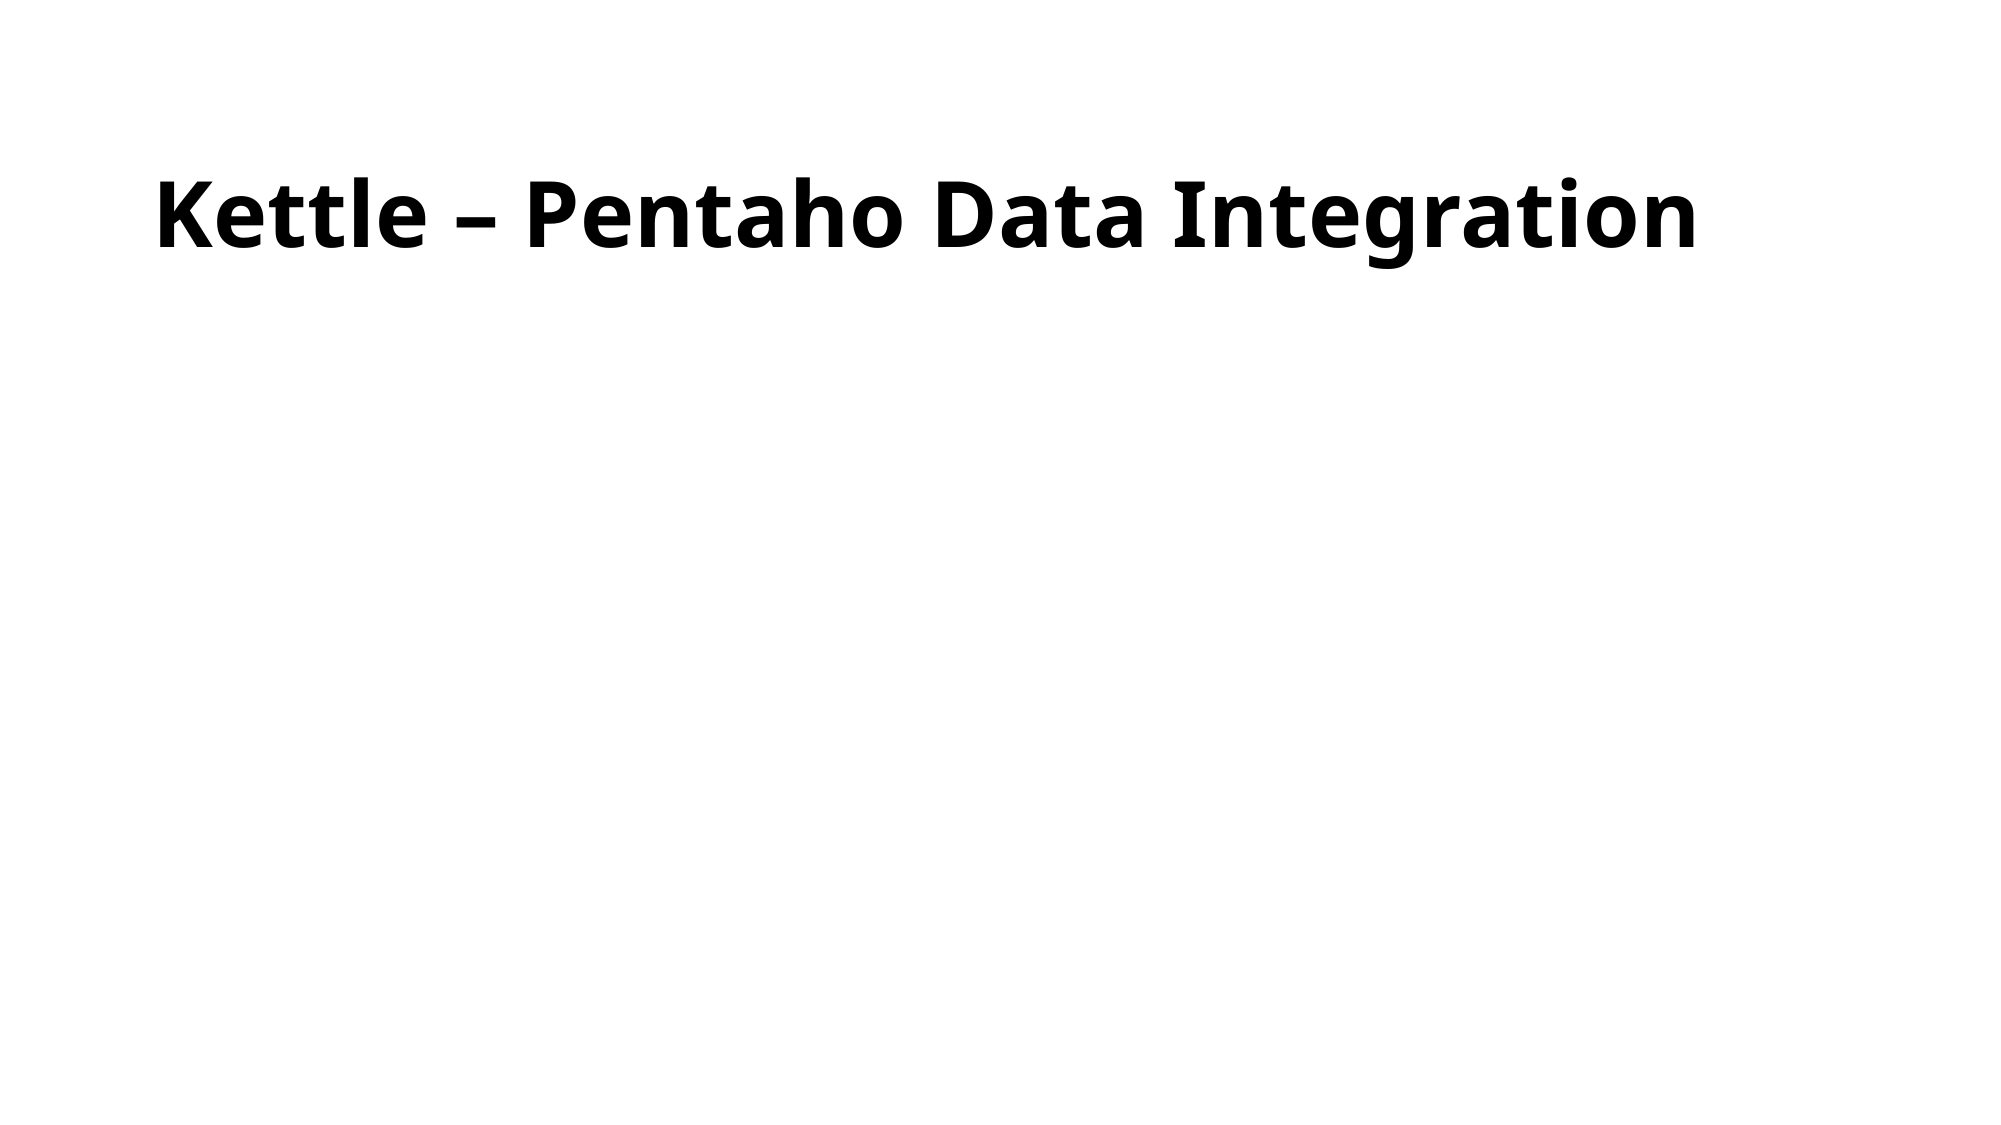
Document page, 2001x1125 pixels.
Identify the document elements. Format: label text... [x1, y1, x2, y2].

title Kettle – Pentaho Data Integration [137, 59, 1863, 278]
